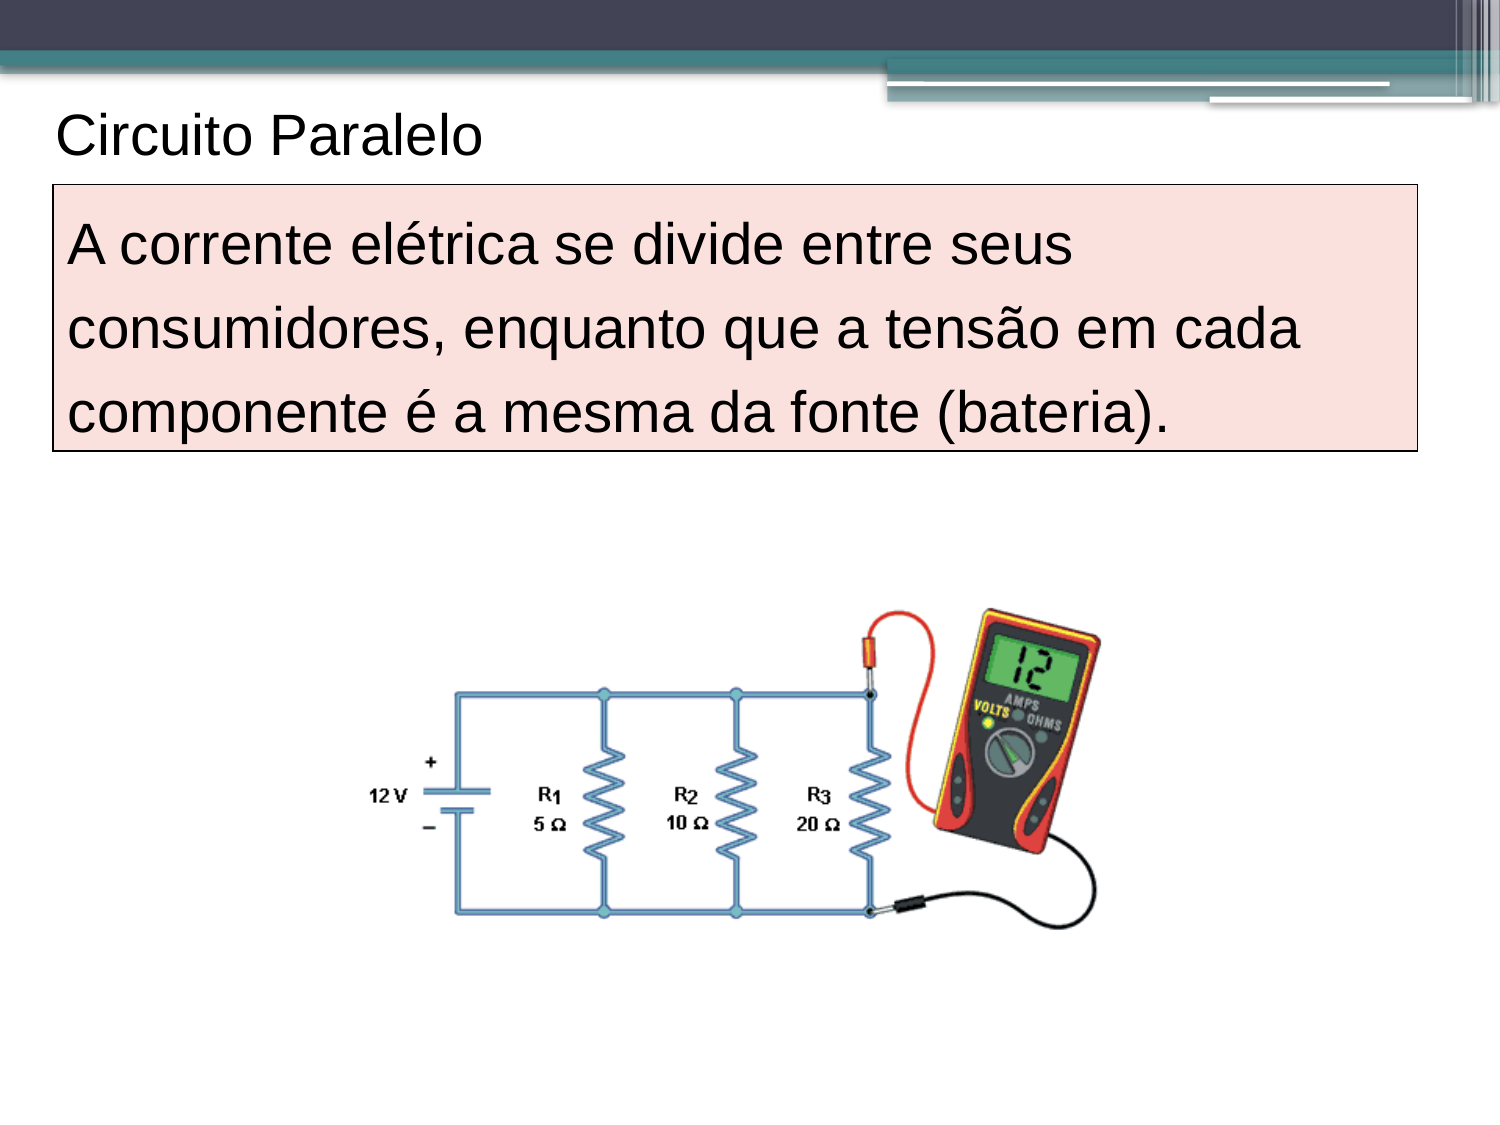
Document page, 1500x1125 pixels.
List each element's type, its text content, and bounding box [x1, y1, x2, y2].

picture [361, 599, 1109, 941]
text_box A corrente elétrica se divide entre seus consumidores, enquanto que a tensão em cada componente é a mesma da fonte (bateria). [53, 184, 1418, 452]
text_box Circuito Paralelo [41, 90, 1406, 175]
